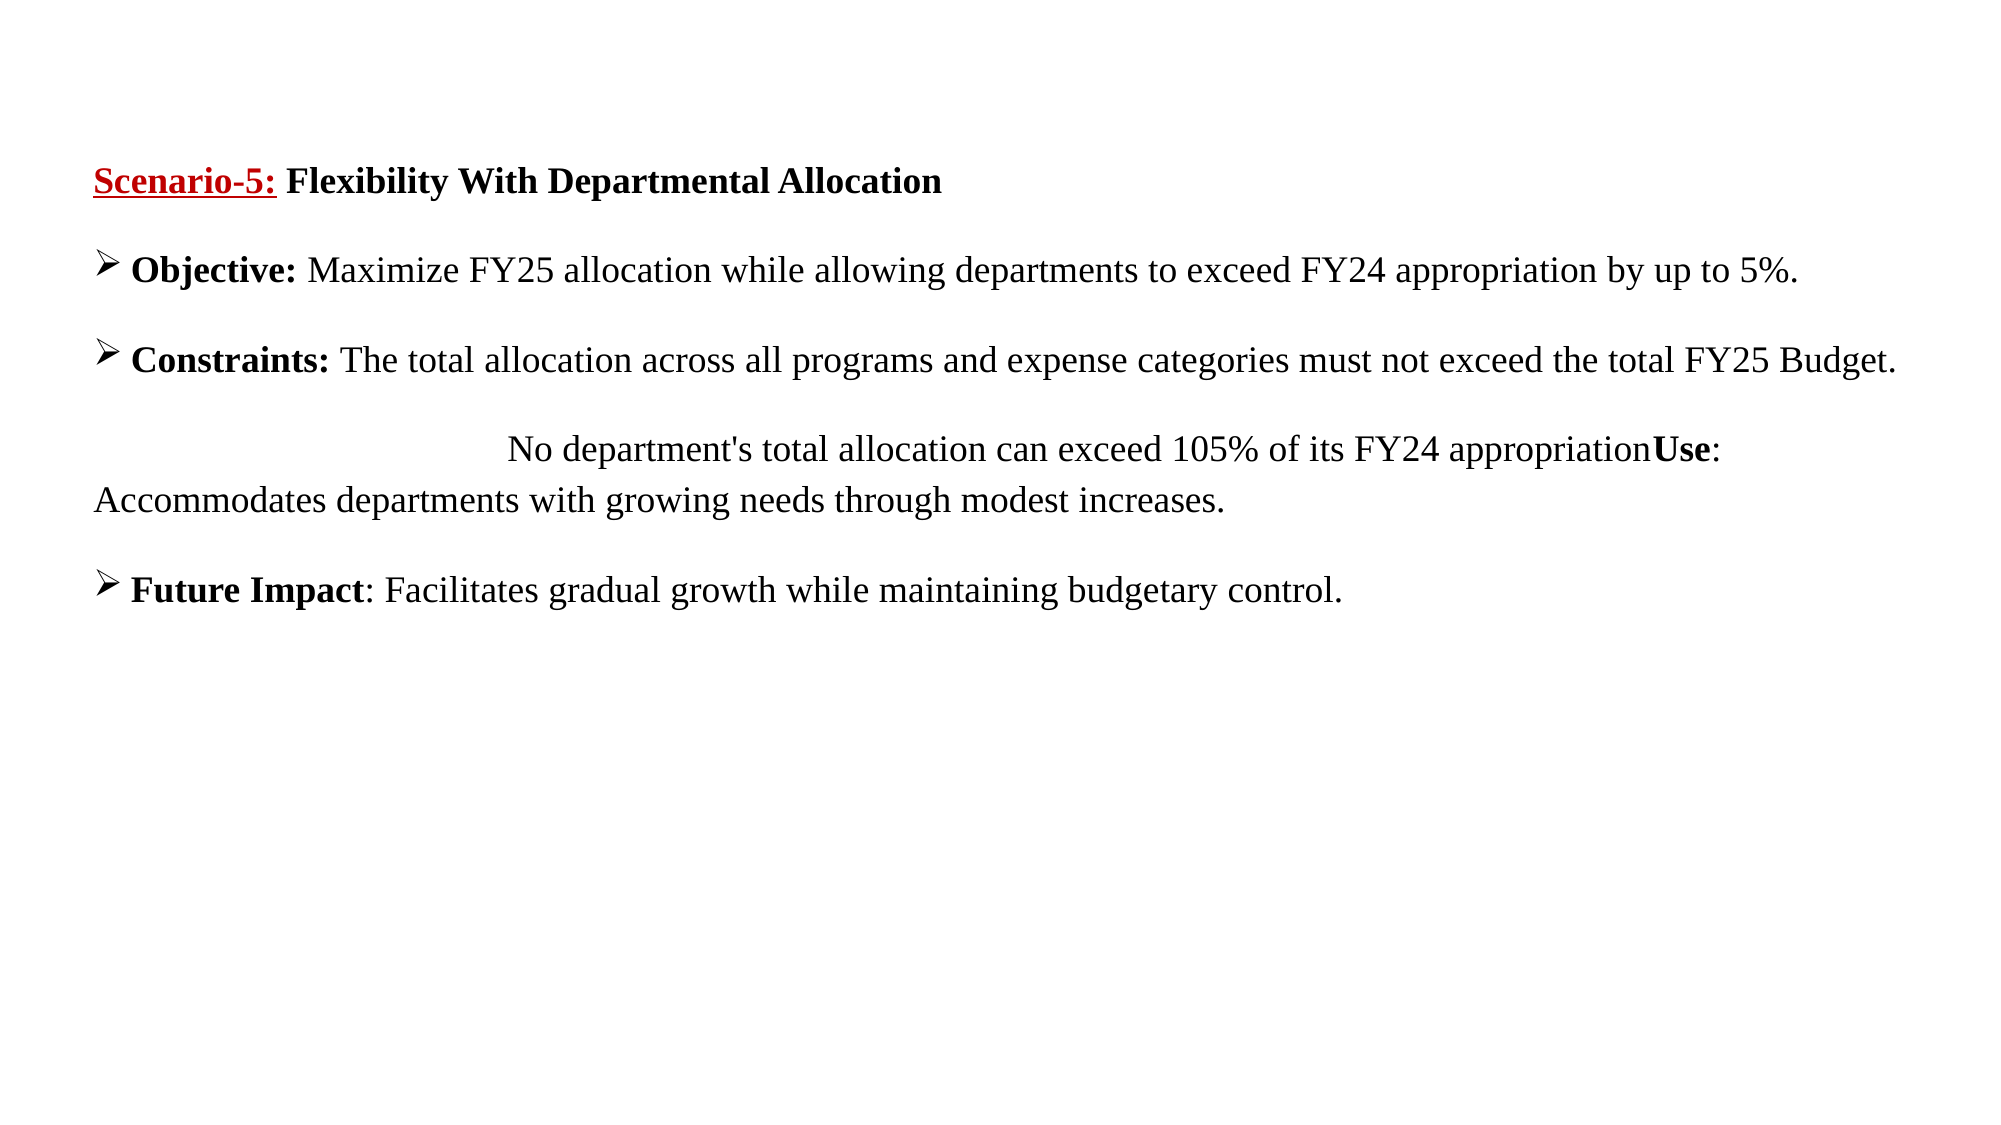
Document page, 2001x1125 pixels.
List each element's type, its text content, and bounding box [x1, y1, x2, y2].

list Scenario-5: Flexibility With Departmental Allocation Objective: Maximize FY25 allocation while allowing departments to exceed FY24 appropriation by up to 5%. Constraints: The total allocation across all programs and expense categories must not exceed the total FY25 Budget. No department's total allocation can exceed 105% of its FY24 appropriationUse: Accommodates departments with growing needs through modest increases. Future Impact: Facilitates gradual growth while maintaining budgetary control. [78, 141, 1922, 772]
